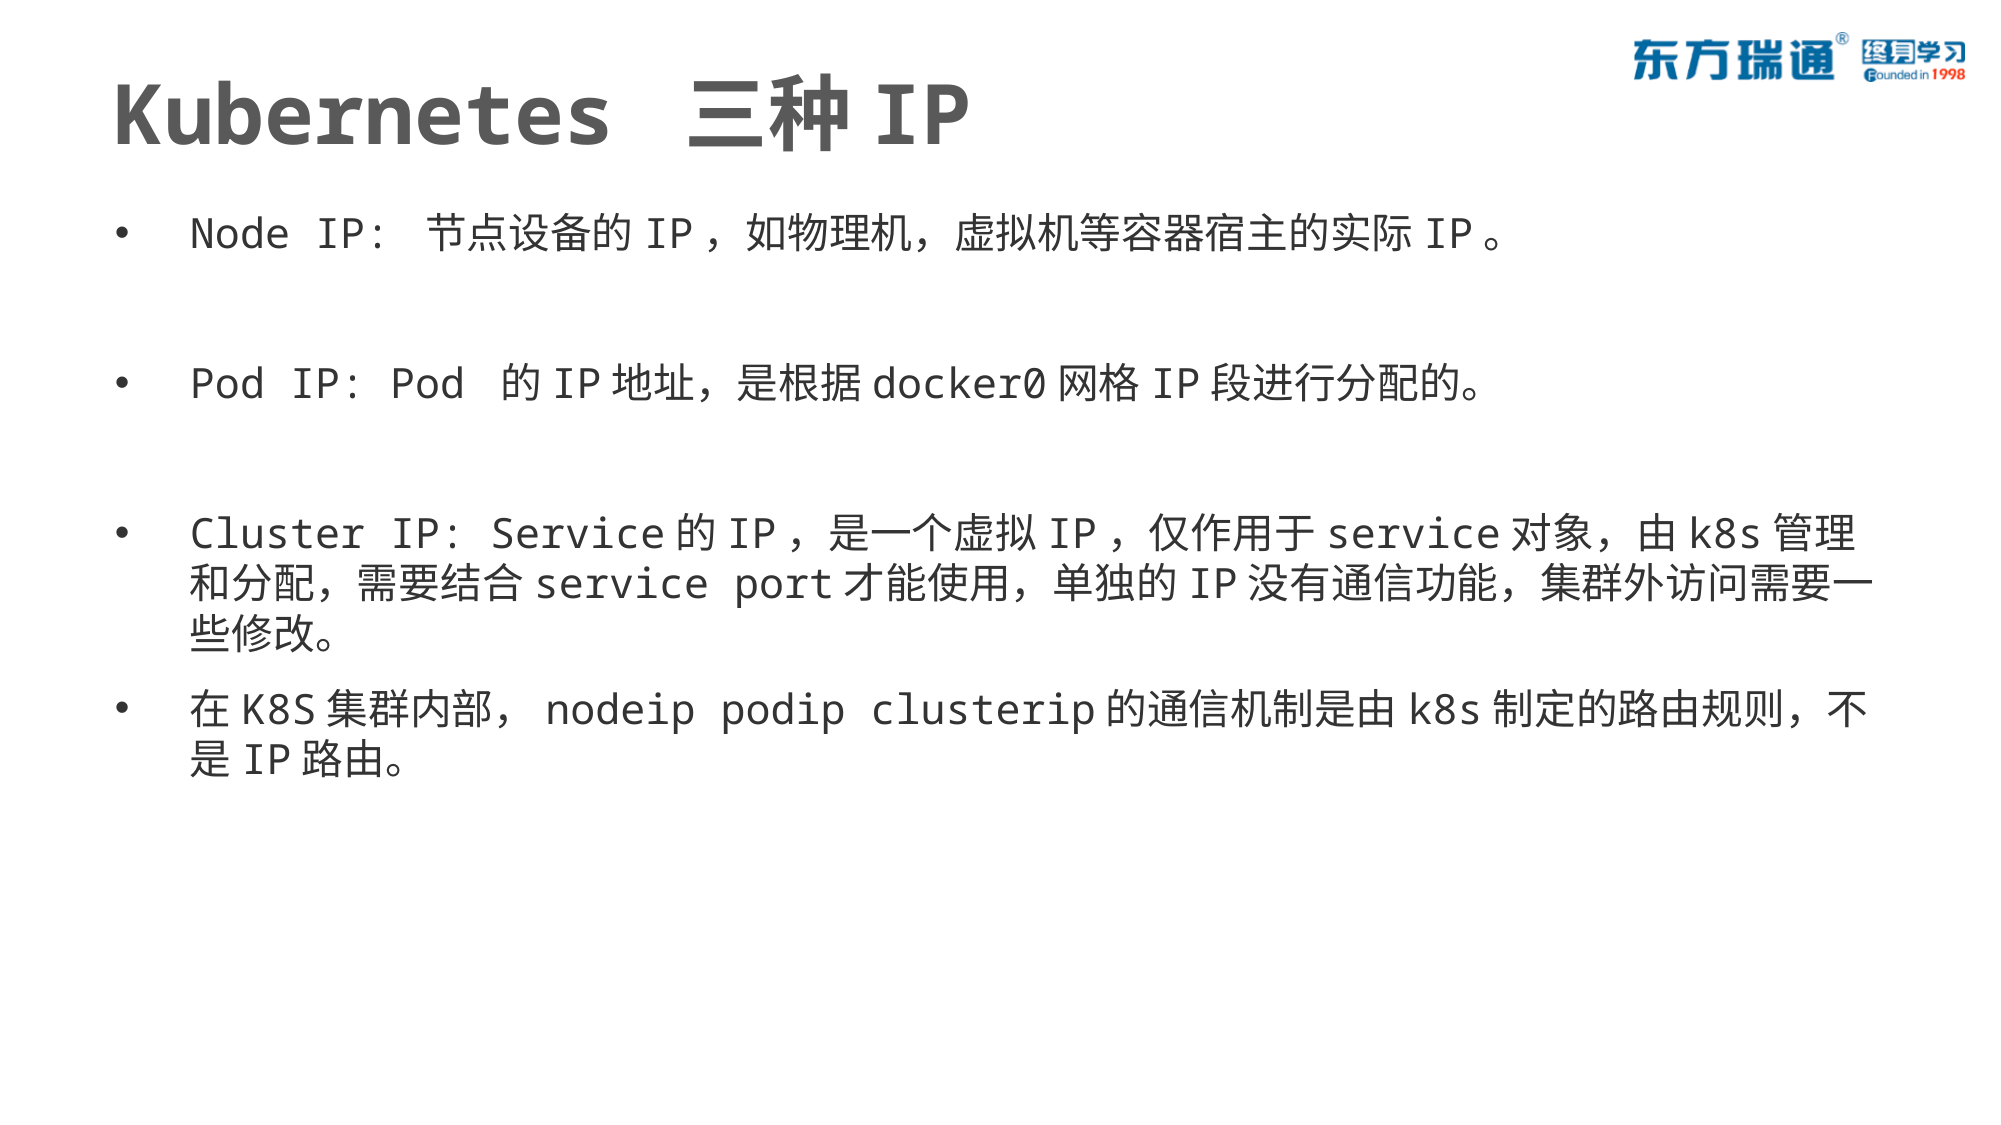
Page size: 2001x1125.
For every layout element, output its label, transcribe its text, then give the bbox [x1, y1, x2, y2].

picture [1634, 32, 1965, 82]
title Kubernetes 三种IP [99, 45, 1825, 177]
list Node IP: 节点设备的IP，如物理机，虚拟机等容器宿主的实际IP。 Pod IP: Pod 的IP地址，是根据docker0网格IP段进行分配的。 Cluster IP: Service的IP，是一个虚拟IP，仅作用于service对象，由k8s管理和分配，需要结合service port才能使用，单独的IP没有通信功能，集群外访问需要一些修改。 在K8S集群内部，nodeip podip clusterip的通信机制是由k8s制定的路由规则，不是IP路由。 [99, 199, 1900, 1016]
